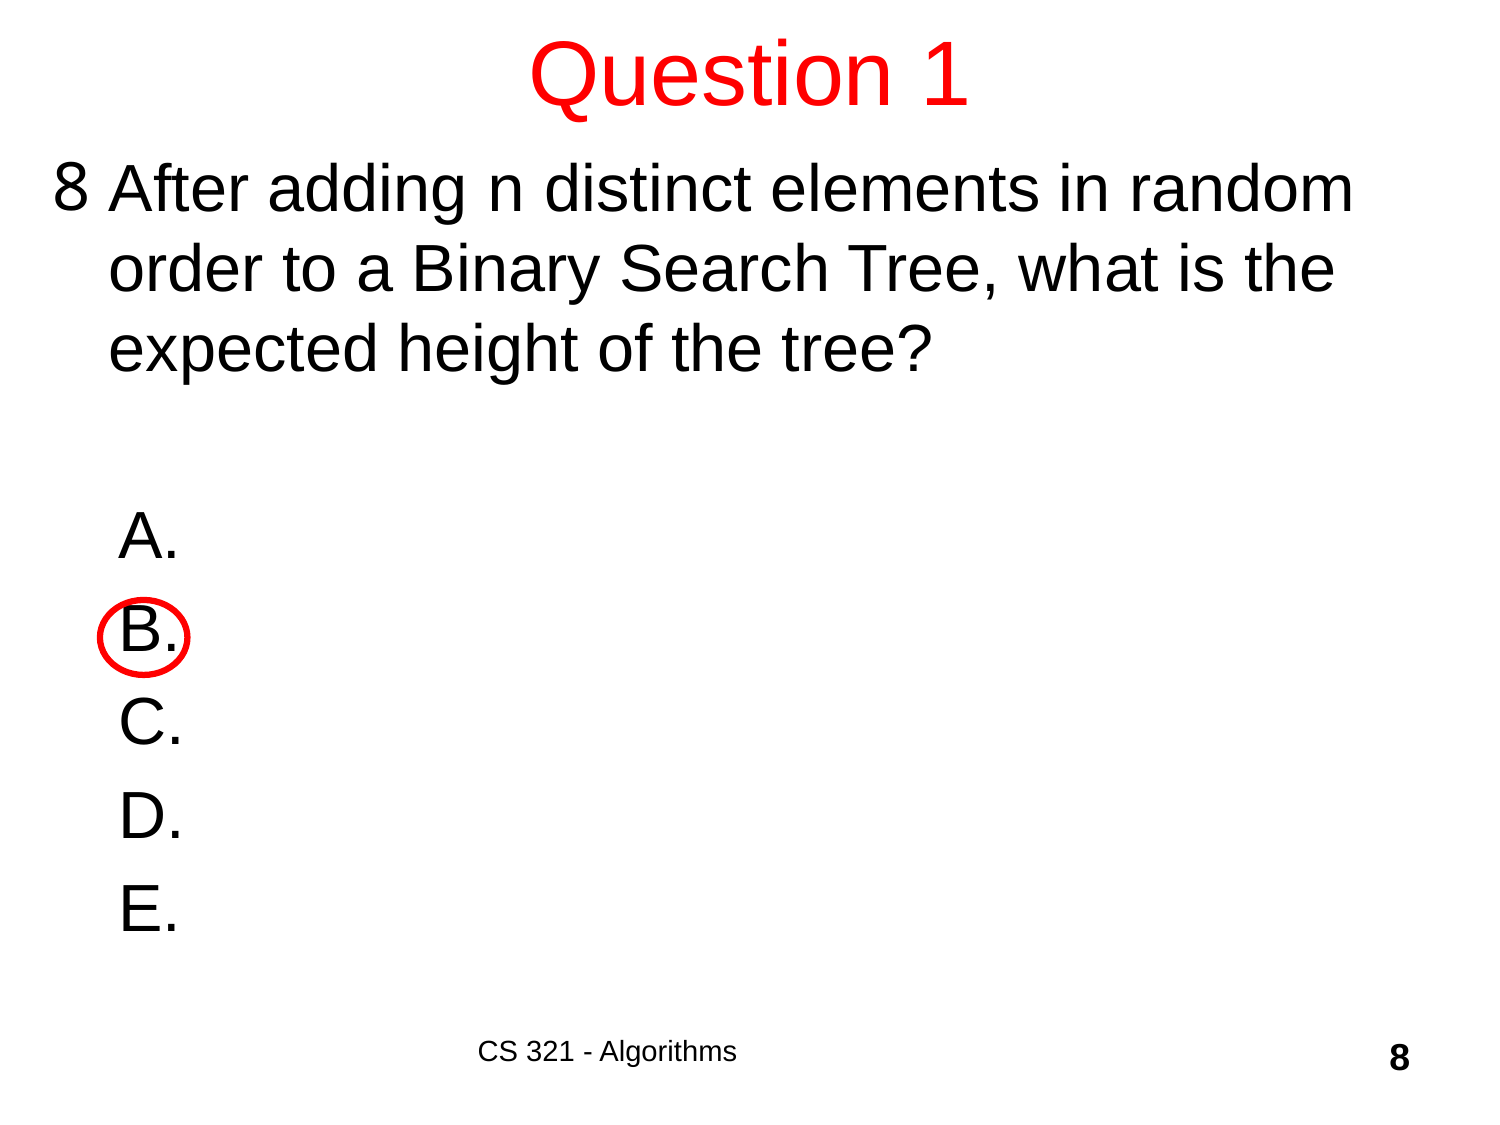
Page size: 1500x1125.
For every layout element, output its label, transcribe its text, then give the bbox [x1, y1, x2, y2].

footer CS 321 - Algorithms [462, 1024, 1038, 1101]
text_box [99, 599, 188, 675]
slide_number 8 [1112, 1024, 1426, 1101]
title Question 1 [112, 0, 1388, 163]
